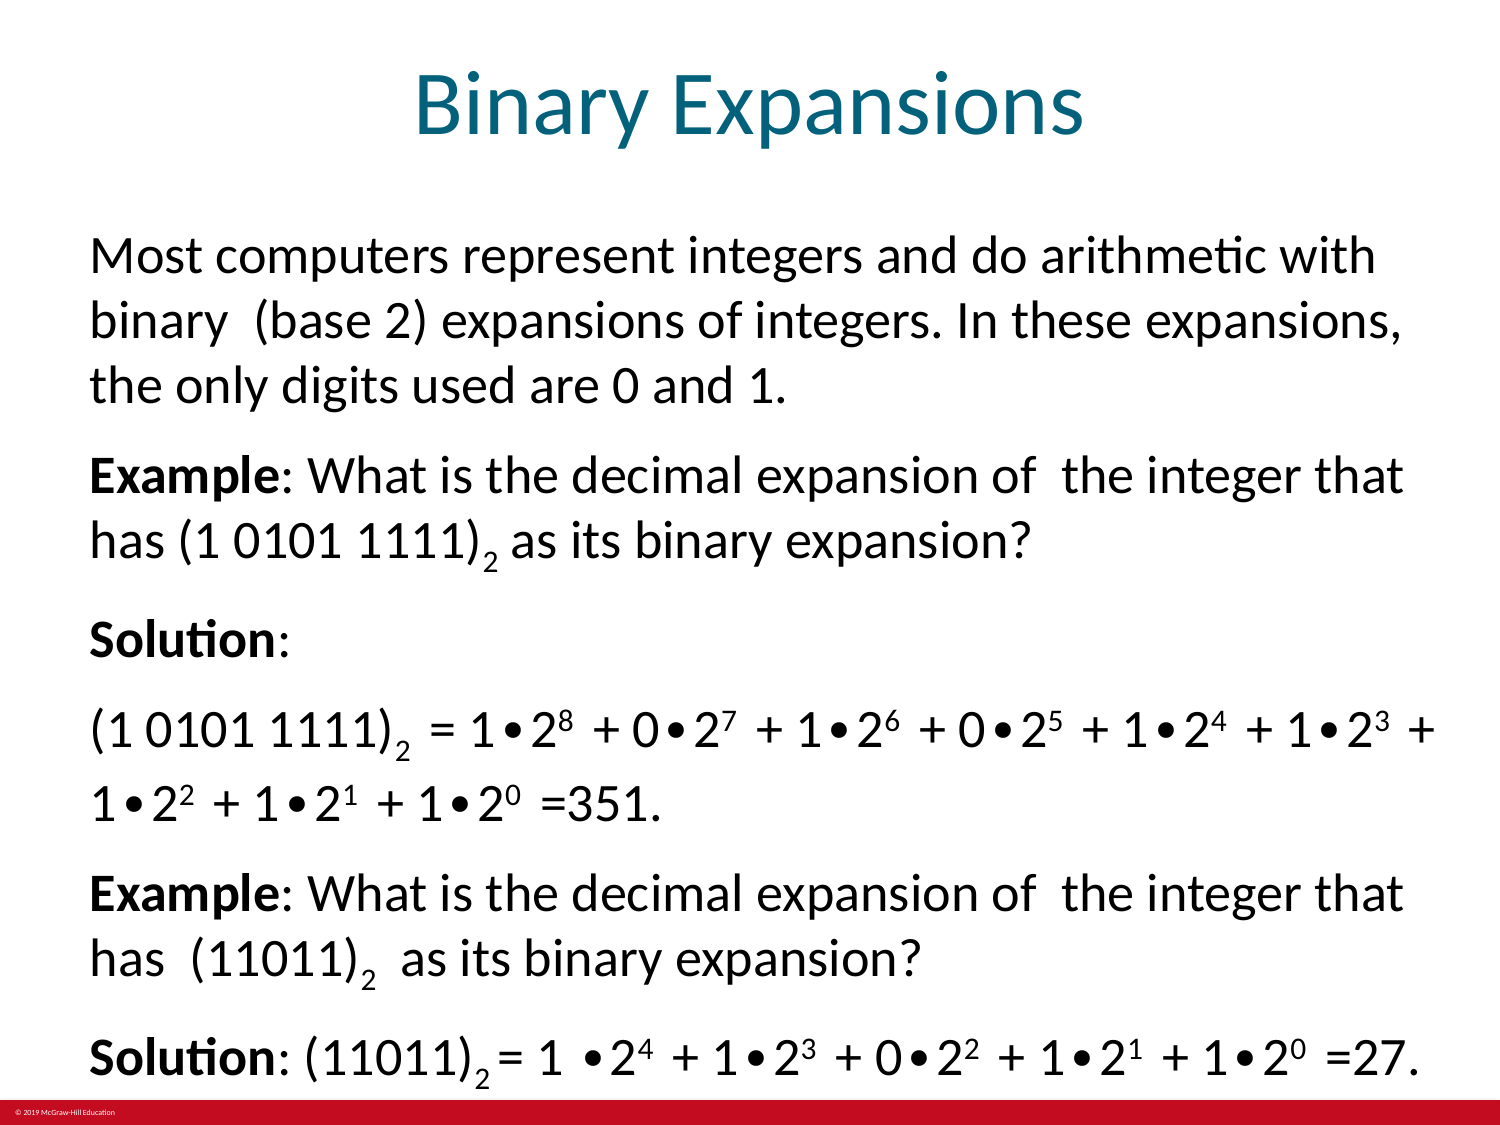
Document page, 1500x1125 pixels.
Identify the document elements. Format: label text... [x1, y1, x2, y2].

title Binary Expansions [0, 0, 1500, 195]
list Most computers represent integers and do arithmetic with binary (base 2) expansions of integers. In these expansions, the only digits used are 0 and 1. Example: What is the decimal expansion of the integer that has (1 0101 1111)2 as its binary expansion? Solution: (1 0101 1111)2 = 1∙28 + 0∙27 + 1∙26 + 0∙25 + 1∙24 + 1∙23 + 1∙22 + 1∙21 + 1∙20 =351. Example: What is the decimal expansion of the integer that has (11011)2 as its binary expansion? Solution: (11011)2 = 1 ∙24 + 1∙23 + 0∙22 + 1∙21 + 1∙20 =27. [75, 212, 1455, 1075]
